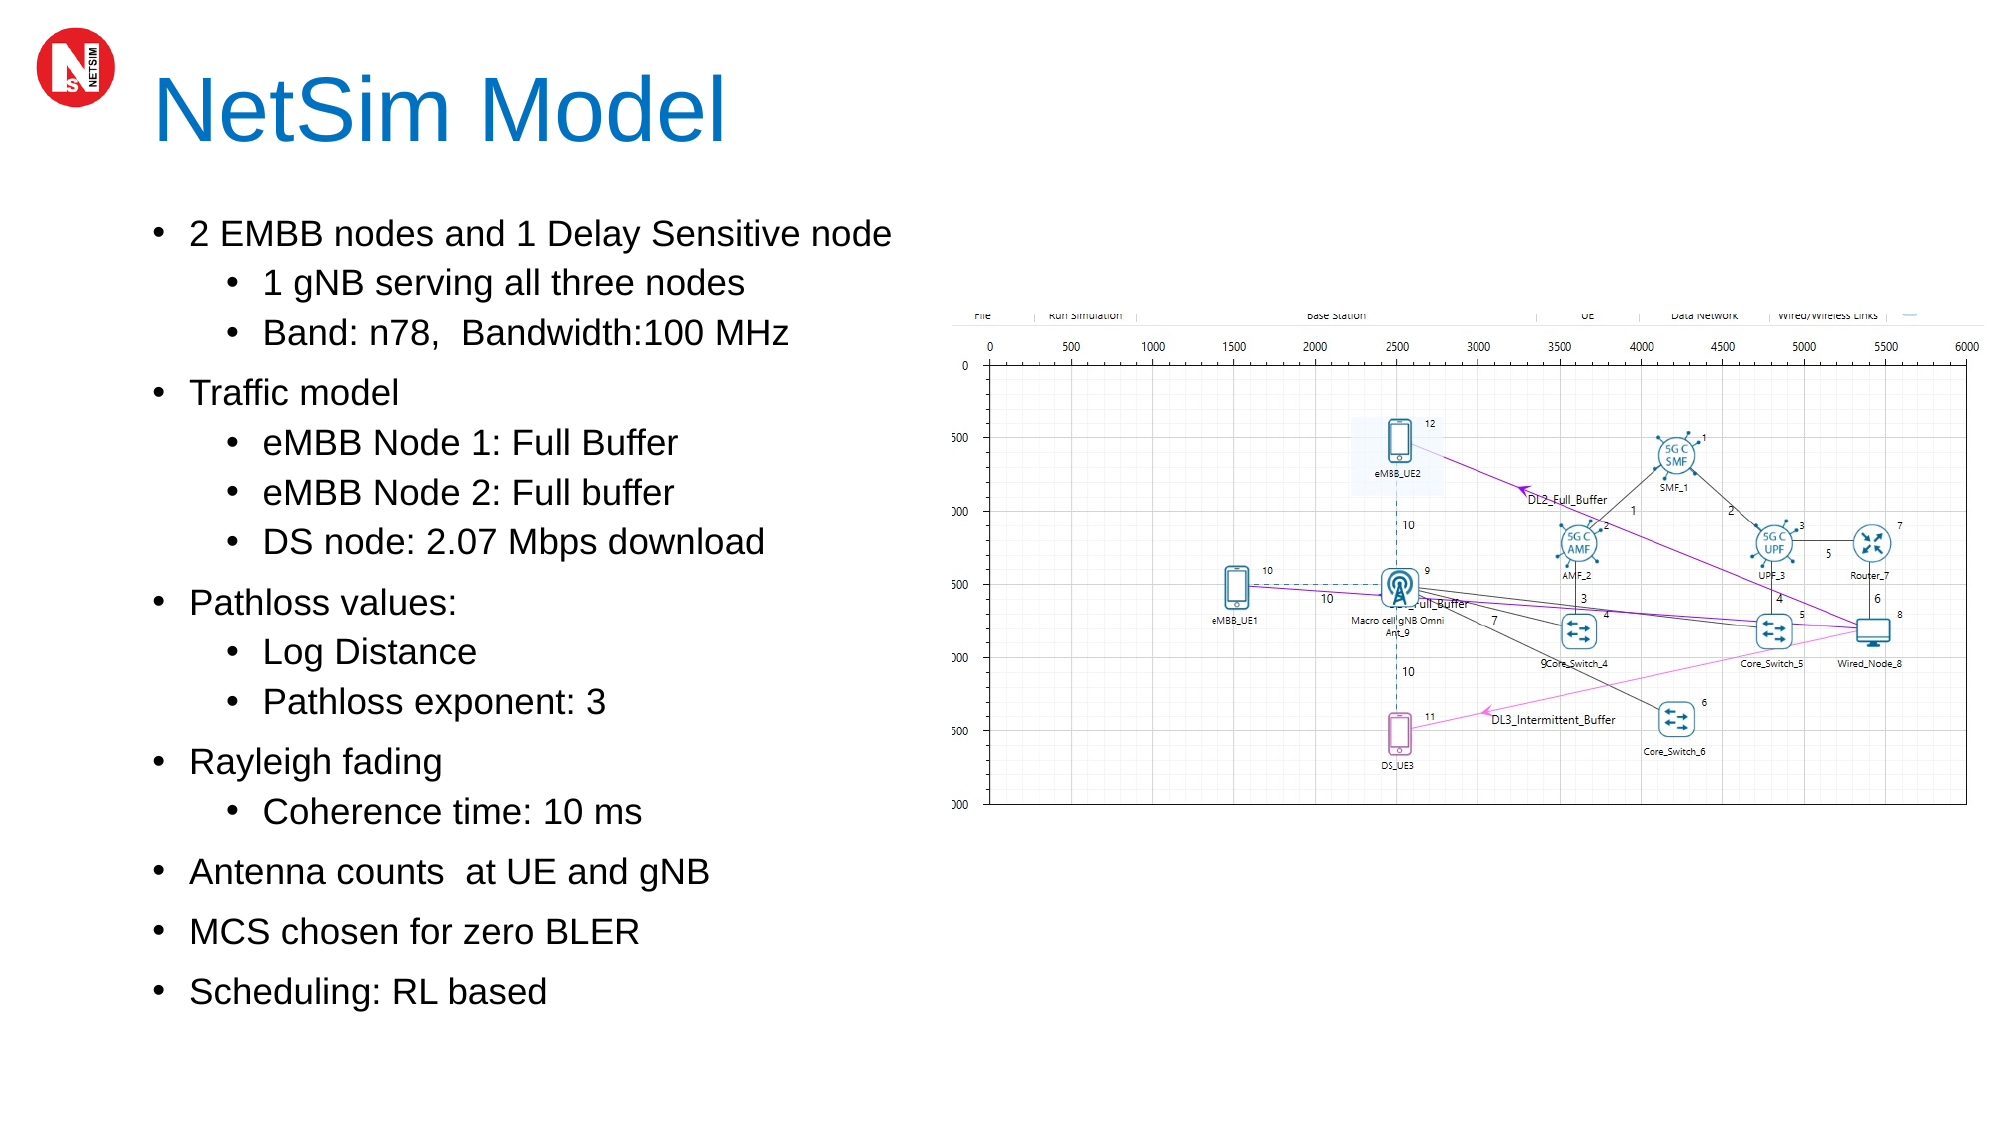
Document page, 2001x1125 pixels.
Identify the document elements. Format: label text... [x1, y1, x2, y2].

title NetSim Model [137, 3, 1863, 221]
picture [951, 314, 1985, 811]
picture [31, 26, 121, 111]
